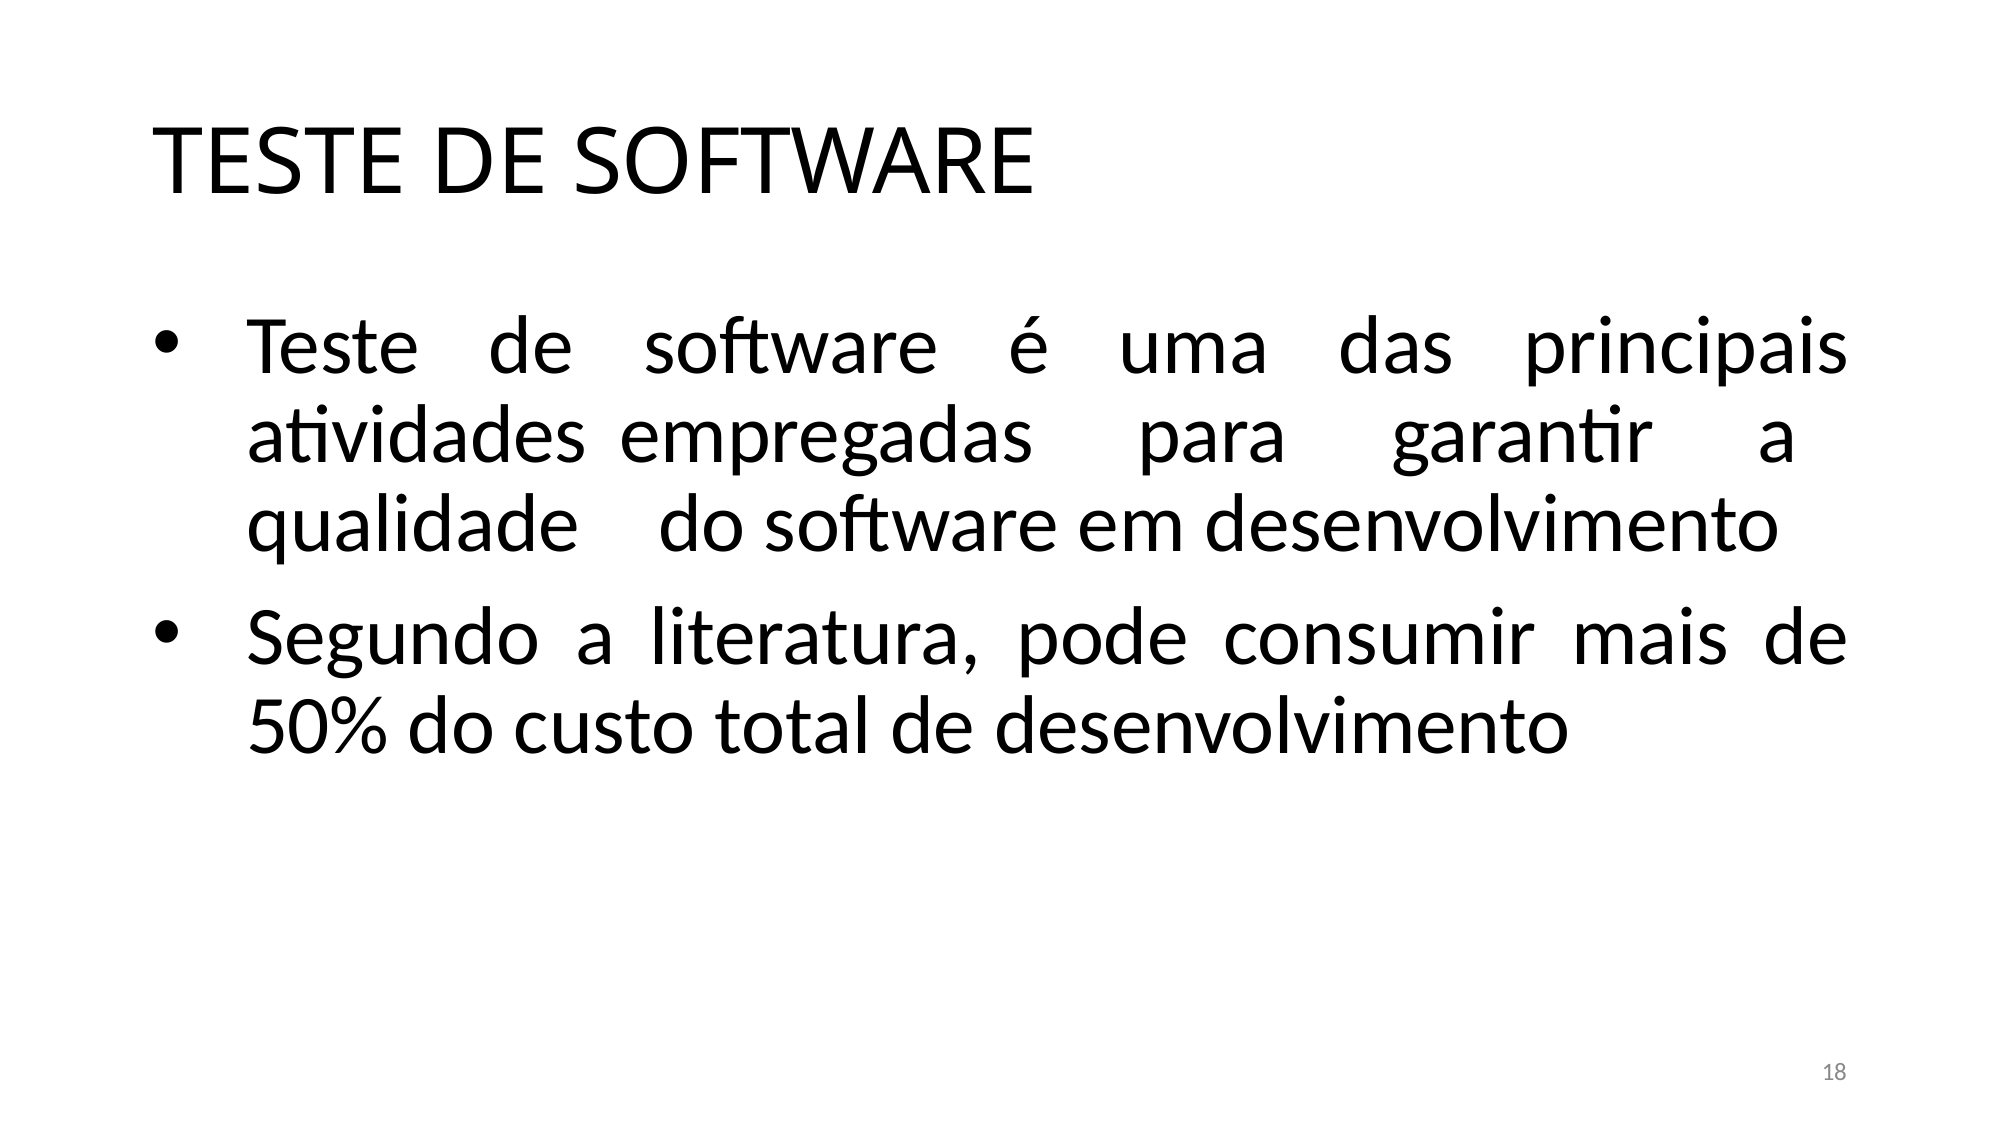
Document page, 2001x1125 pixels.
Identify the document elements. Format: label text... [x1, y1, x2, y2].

slide_number 18 [1815, 1054, 1863, 1125]
title TESTE DE SOFTWARE [150, 100, 1565, 291]
text_box Teste de software é uma das principais atividades empregadas para garantir a qualidade do software em desenvolvimento Segundo a literatura, pode consumir mais de 50% do custo total de desenvolvimento [150, 290, 1850, 771]
